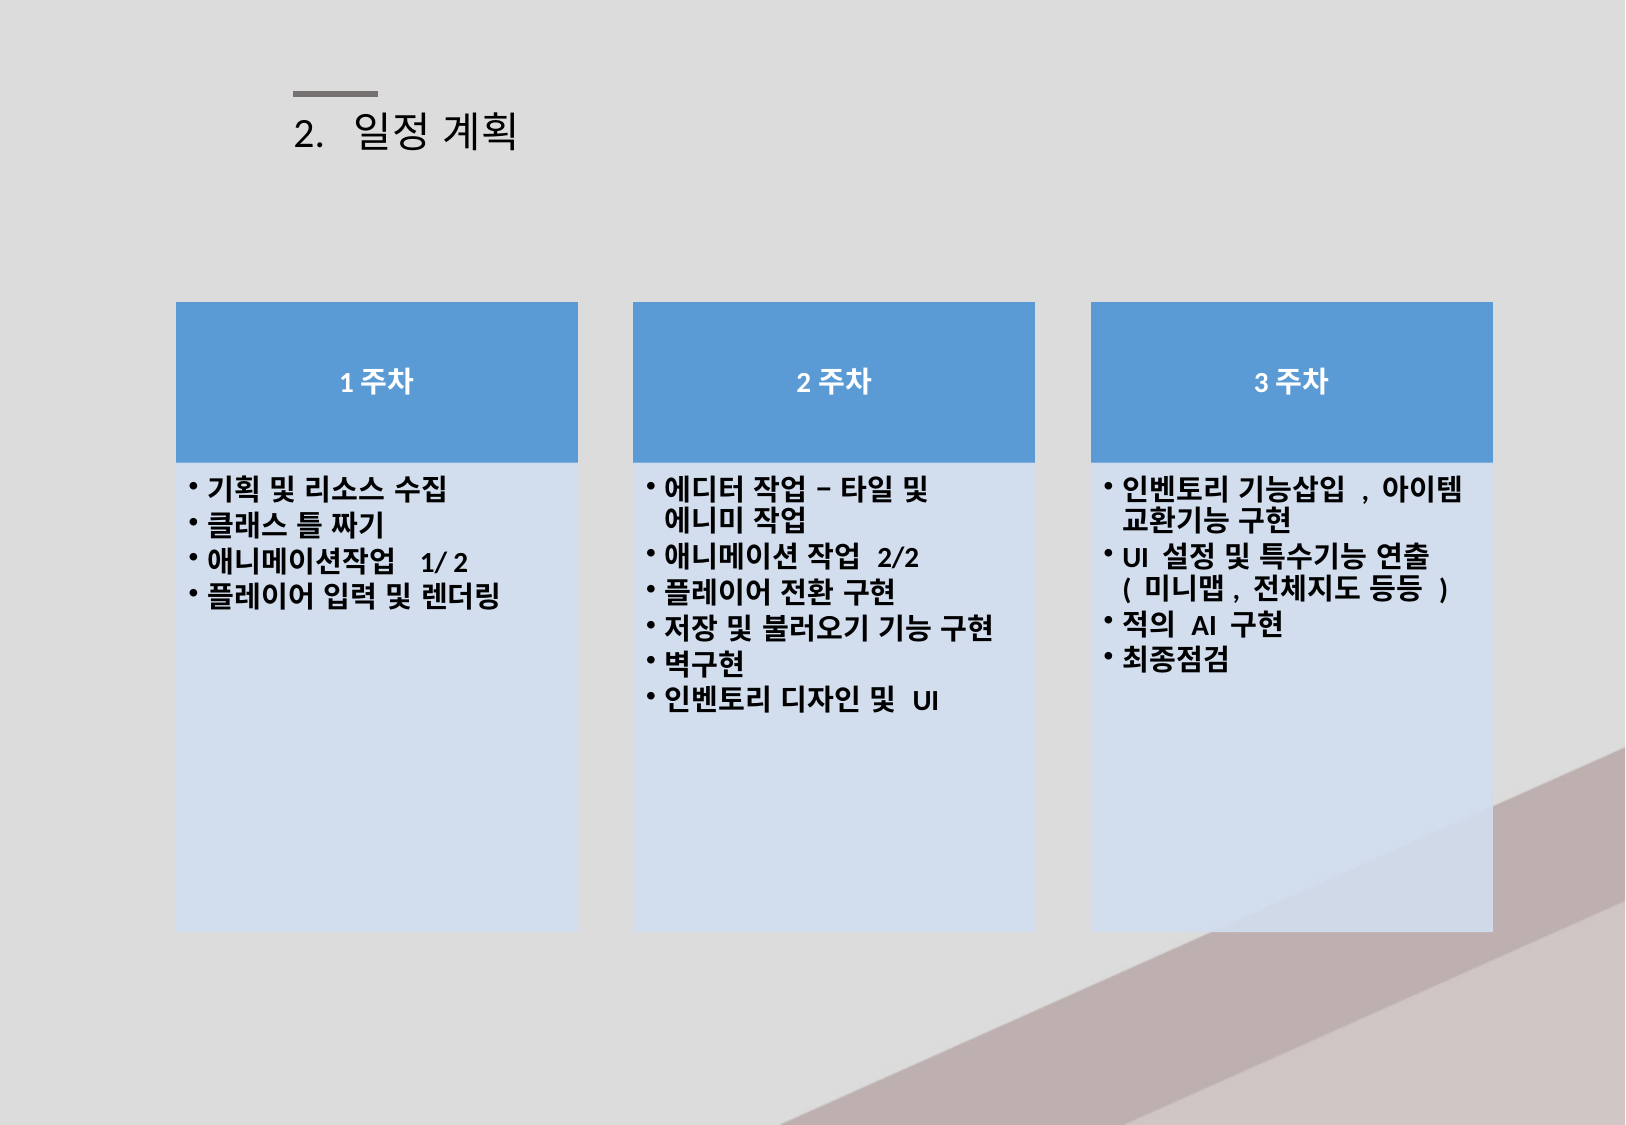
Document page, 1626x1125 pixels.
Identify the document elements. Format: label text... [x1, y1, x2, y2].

picture [0, 0, 1626, 1125]
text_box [175, 201, 1493, 1033]
text_box 2. 일정 계획 [278, 98, 1065, 164]
